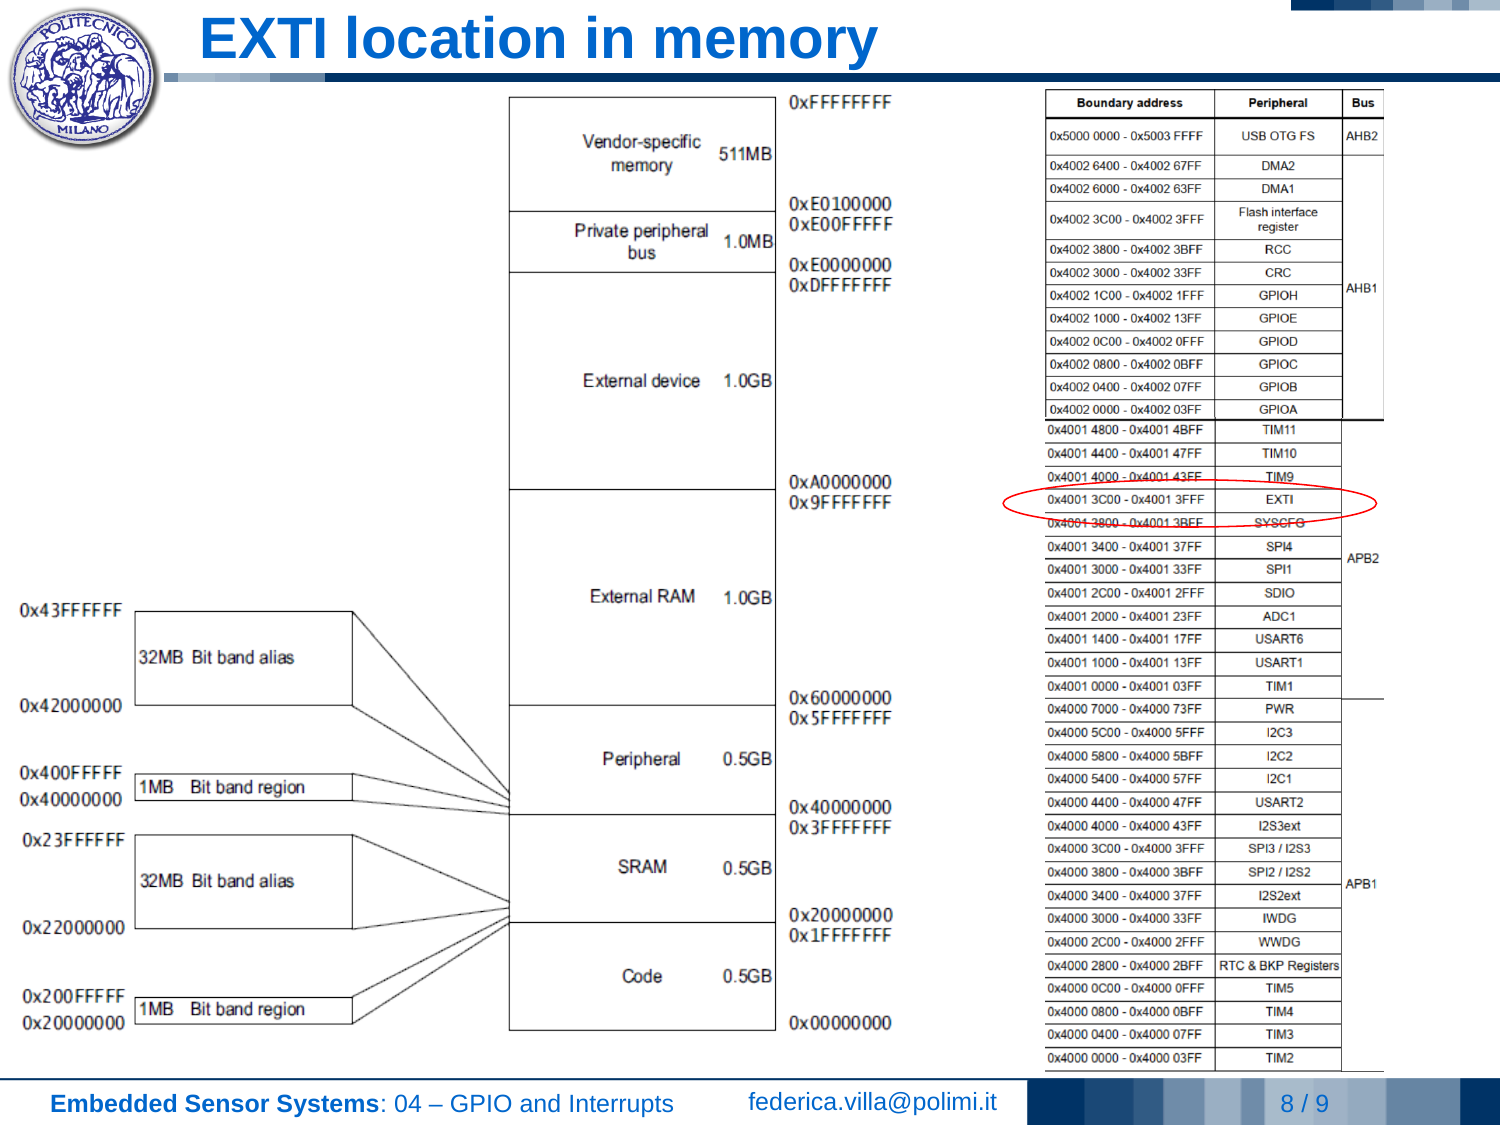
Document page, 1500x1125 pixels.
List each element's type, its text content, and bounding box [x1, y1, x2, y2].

text_box [1003, 489, 1040, 518]
title EXTI location in memory [199, 0, 1500, 71]
picture [0, 0, 1500, 1048]
picture [0, 1074, 1500, 1125]
picture [1045, 89, 1384, 1072]
